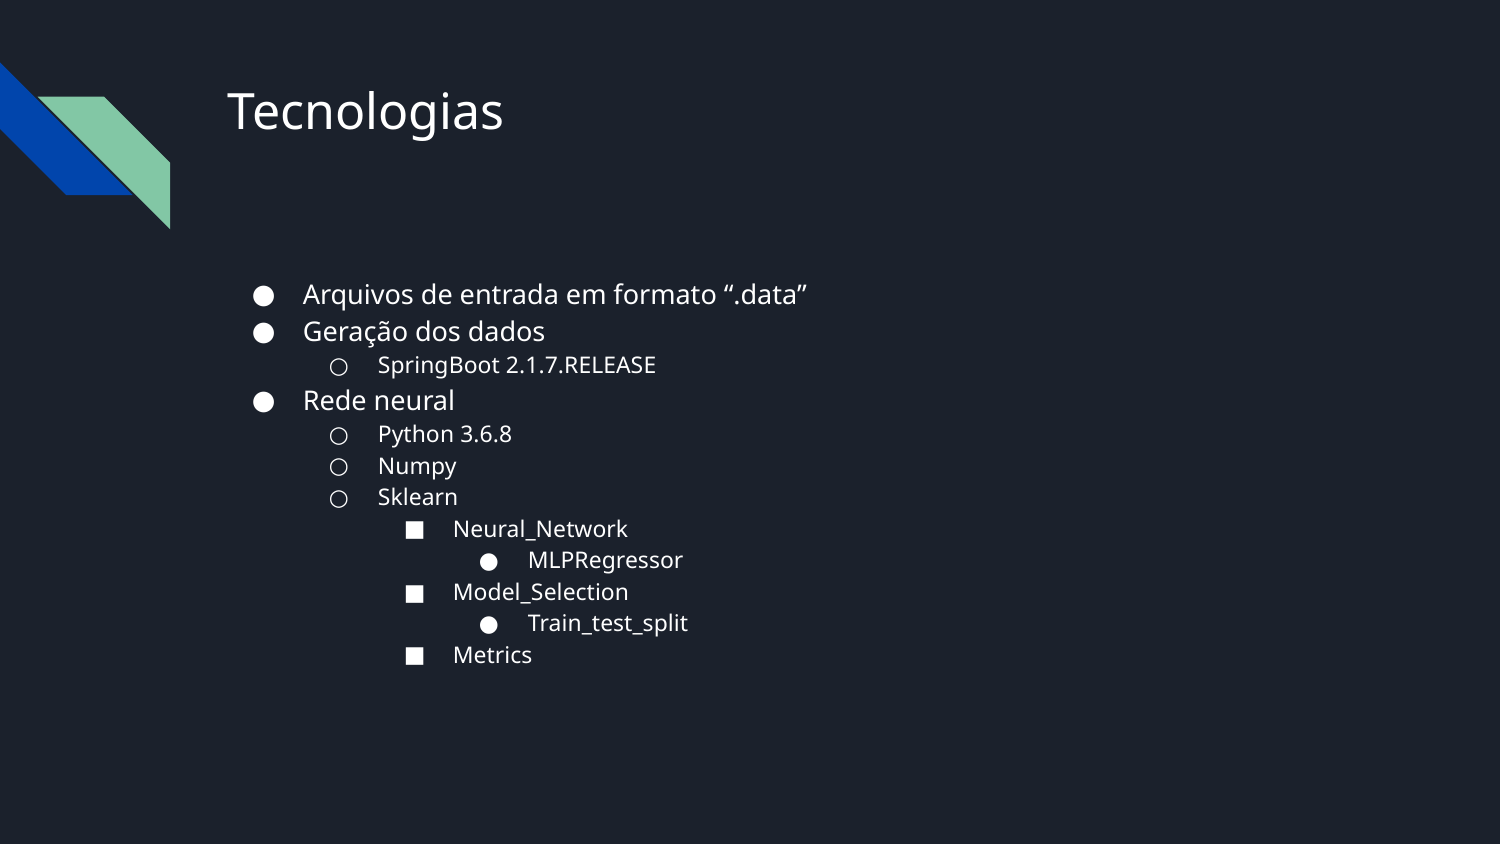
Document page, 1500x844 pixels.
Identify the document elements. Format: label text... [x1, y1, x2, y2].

title Tecnologias [212, 64, 1368, 215]
list Arquivos de entrada em formato “.data” Geração dos dados SpringBoot 2.1.7.RELEASE Rede neural Python 3.6.8 Numpy Sklearn Neural_Network MLPRegressor Model_Selection Train_test_split Metrics [212, 257, 1368, 735]
